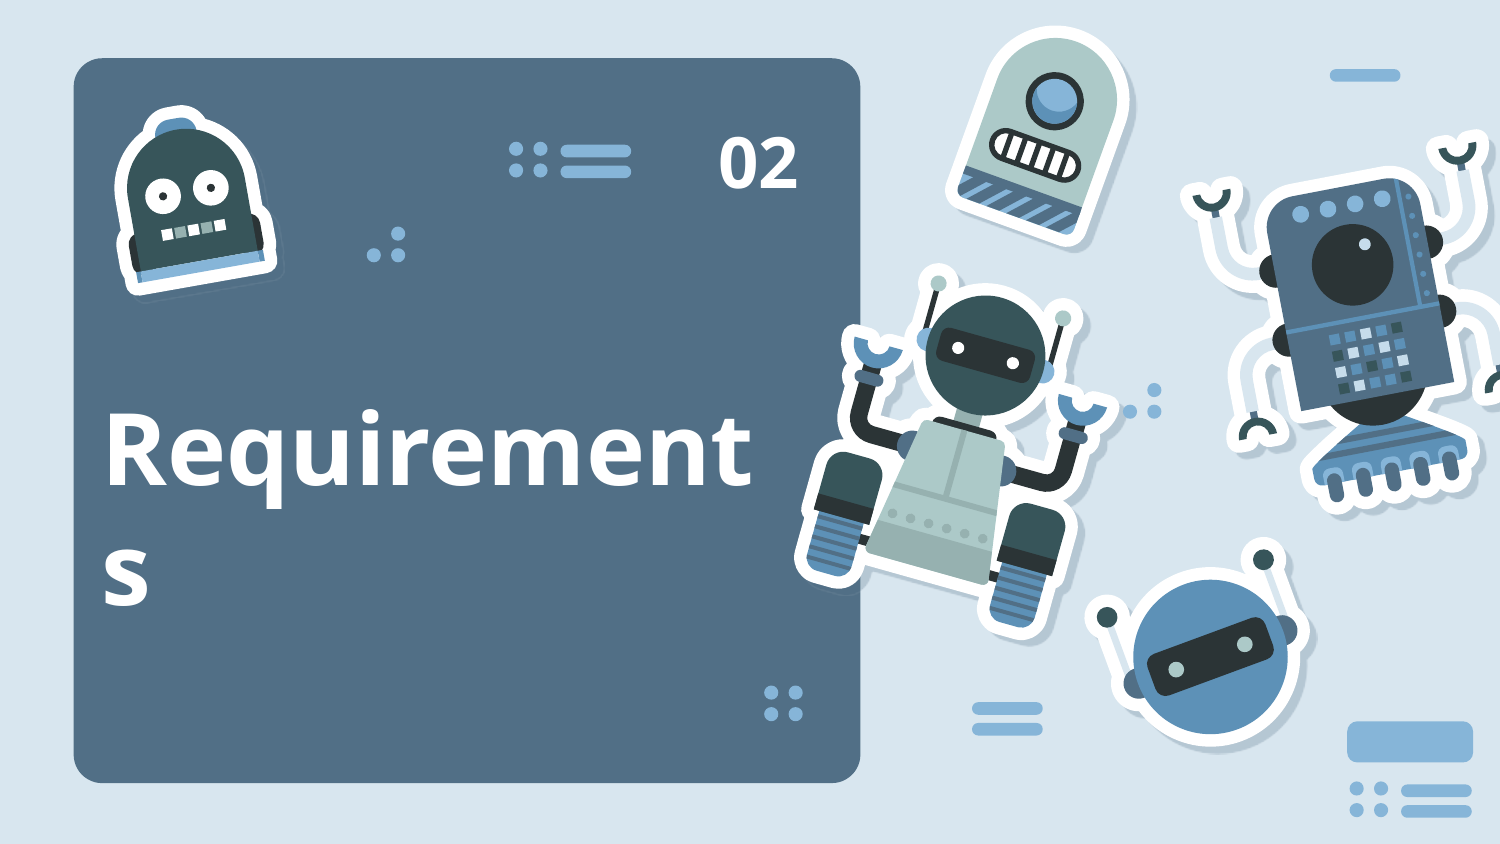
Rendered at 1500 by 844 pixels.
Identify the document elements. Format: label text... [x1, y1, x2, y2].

title 02 [609, 107, 815, 214]
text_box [366, 226, 406, 263]
title Requirements [86, 370, 805, 531]
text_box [508, 141, 632, 179]
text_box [828, 287, 1092, 606]
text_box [763, 685, 803, 722]
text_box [971, 701, 1043, 736]
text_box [120, 117, 255, 274]
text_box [1122, 382, 1162, 419]
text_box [1115, 573, 1304, 735]
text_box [1220, 165, 1500, 495]
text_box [982, 35, 1107, 222]
